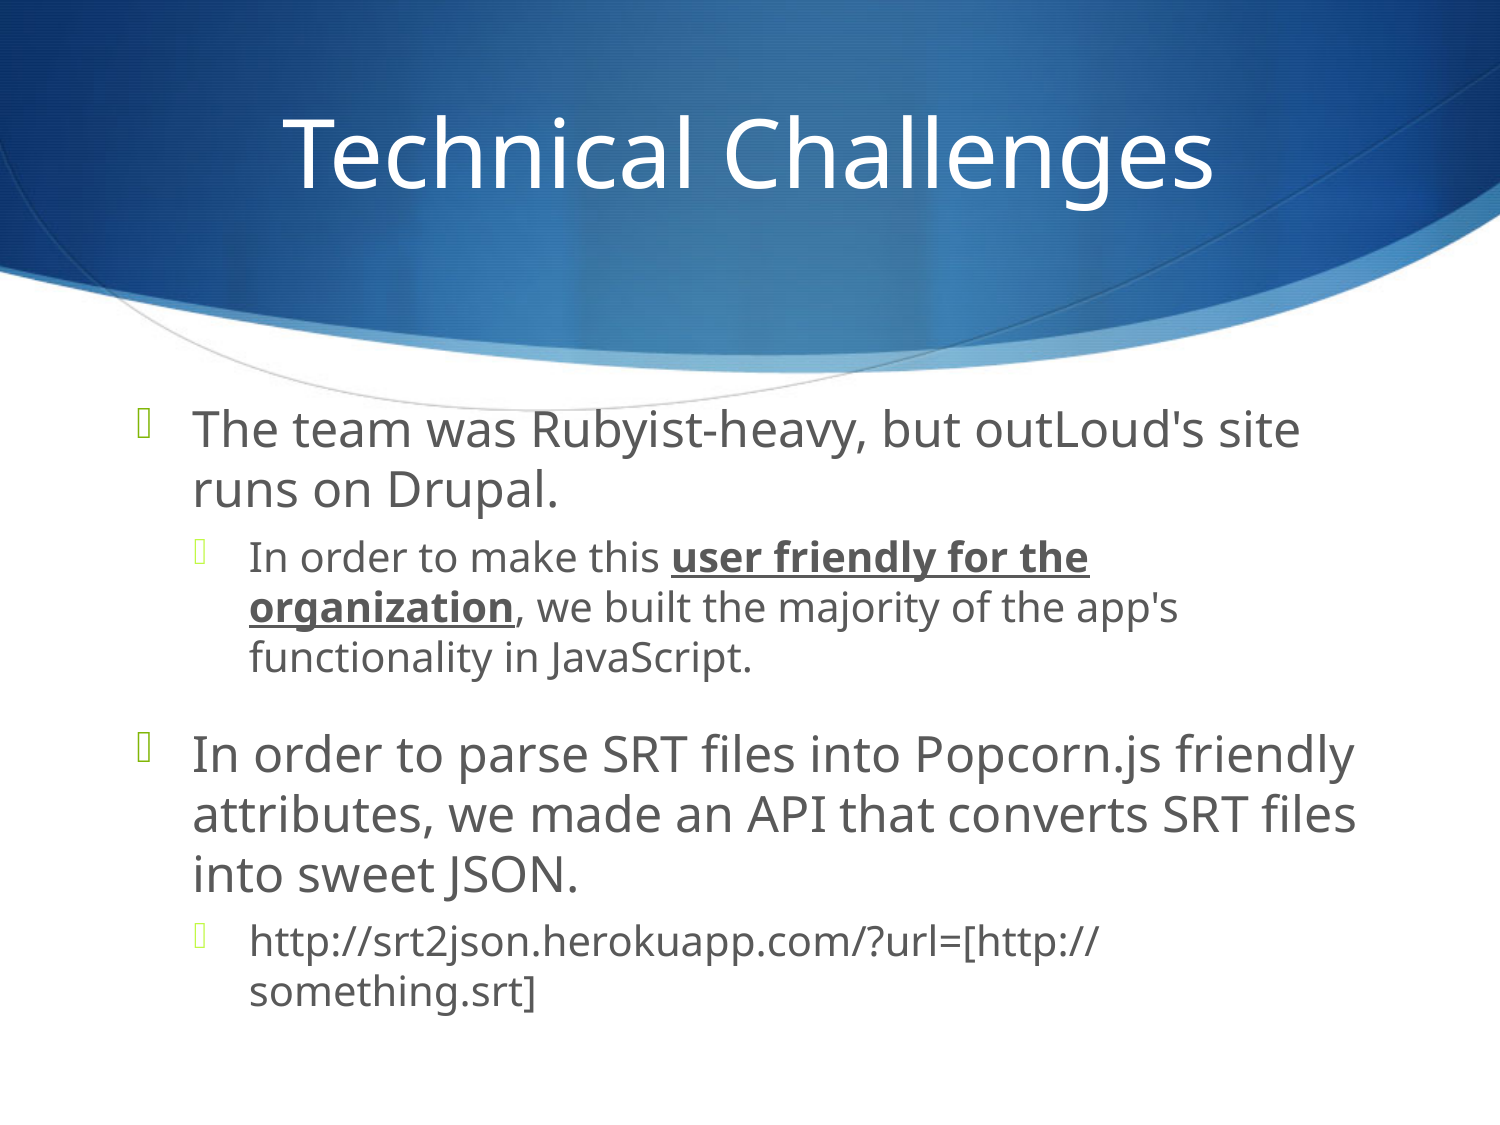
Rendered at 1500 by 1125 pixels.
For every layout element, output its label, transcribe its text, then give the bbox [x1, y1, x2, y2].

title Technical Challenges [75, 56, 1425, 245]
picture [0, 0, 1500, 1125]
list The team was Rubyist-heavy, but outLoud's site runs on Drupal. In order to make this user friendly for the organization, we built the majority of the app's functionality in JavaScript. In order to parse SRT files into Popcorn.js friendly attributes, we made an API that converts SRT files into sweet JSON. http://srt2json.herokuapp.com/?url=[http://something.srt] [121, 390, 1379, 927]
